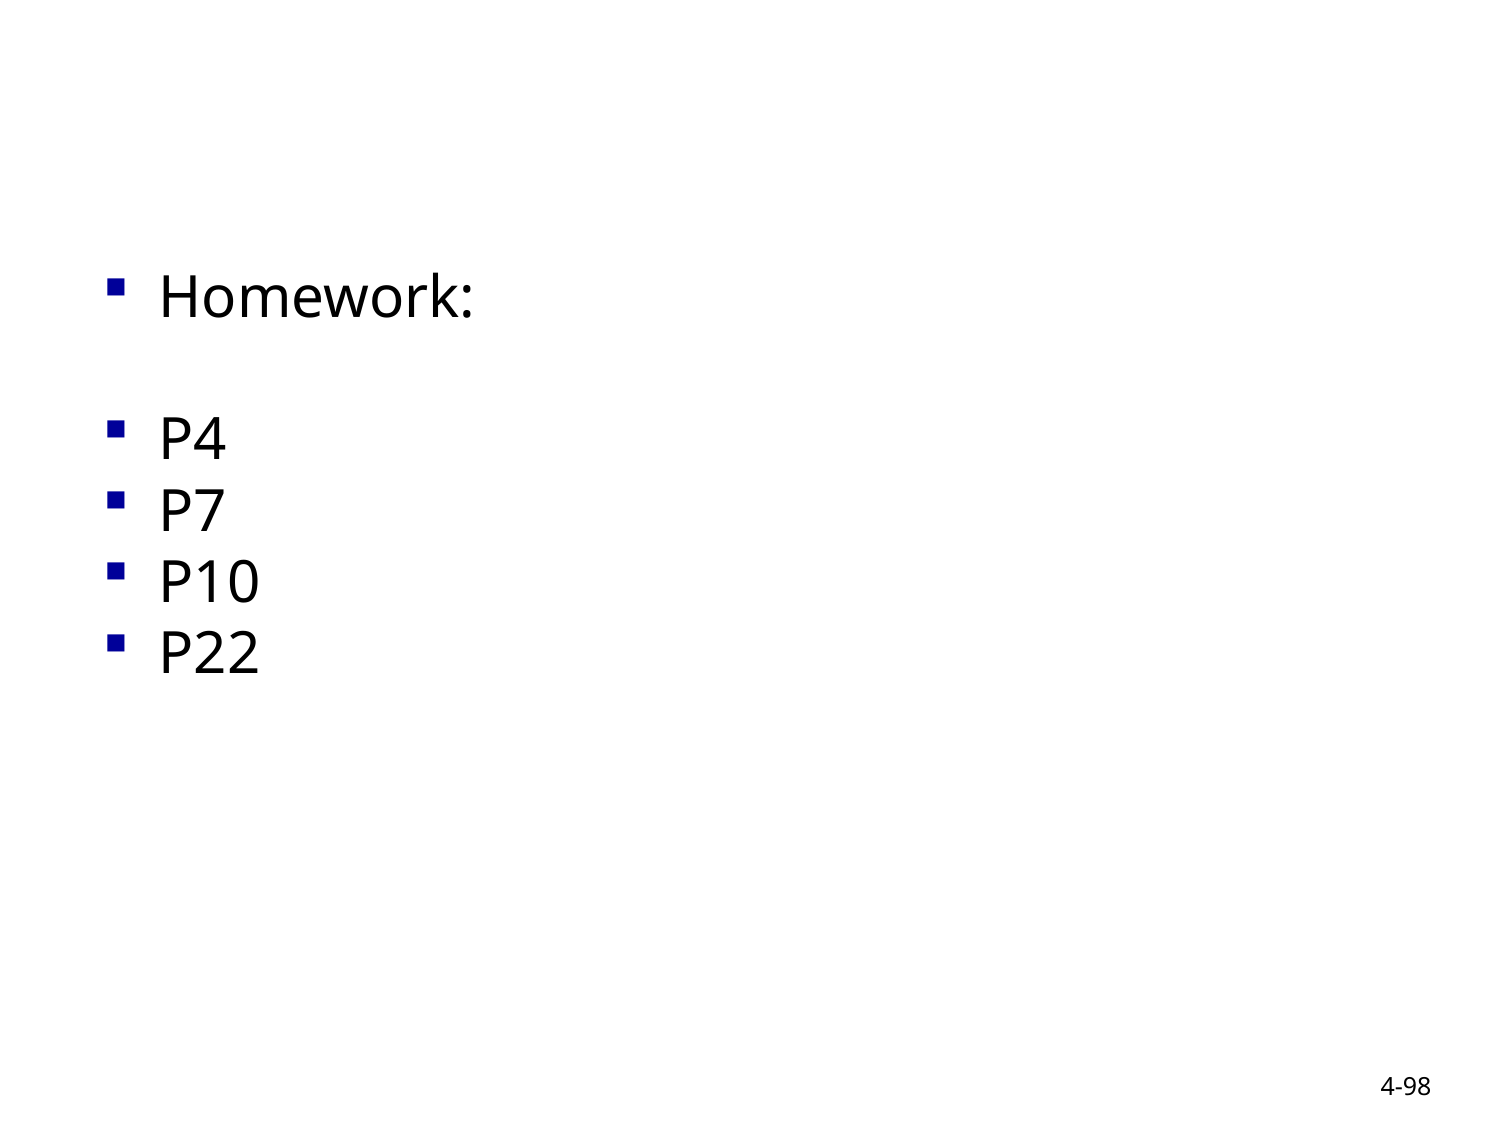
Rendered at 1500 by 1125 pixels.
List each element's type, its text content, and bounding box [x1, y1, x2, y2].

list Homework: P4 P7 P10 P22 [87, 262, 1363, 1025]
slide_number 4-98 [1365, 1063, 1477, 1109]
